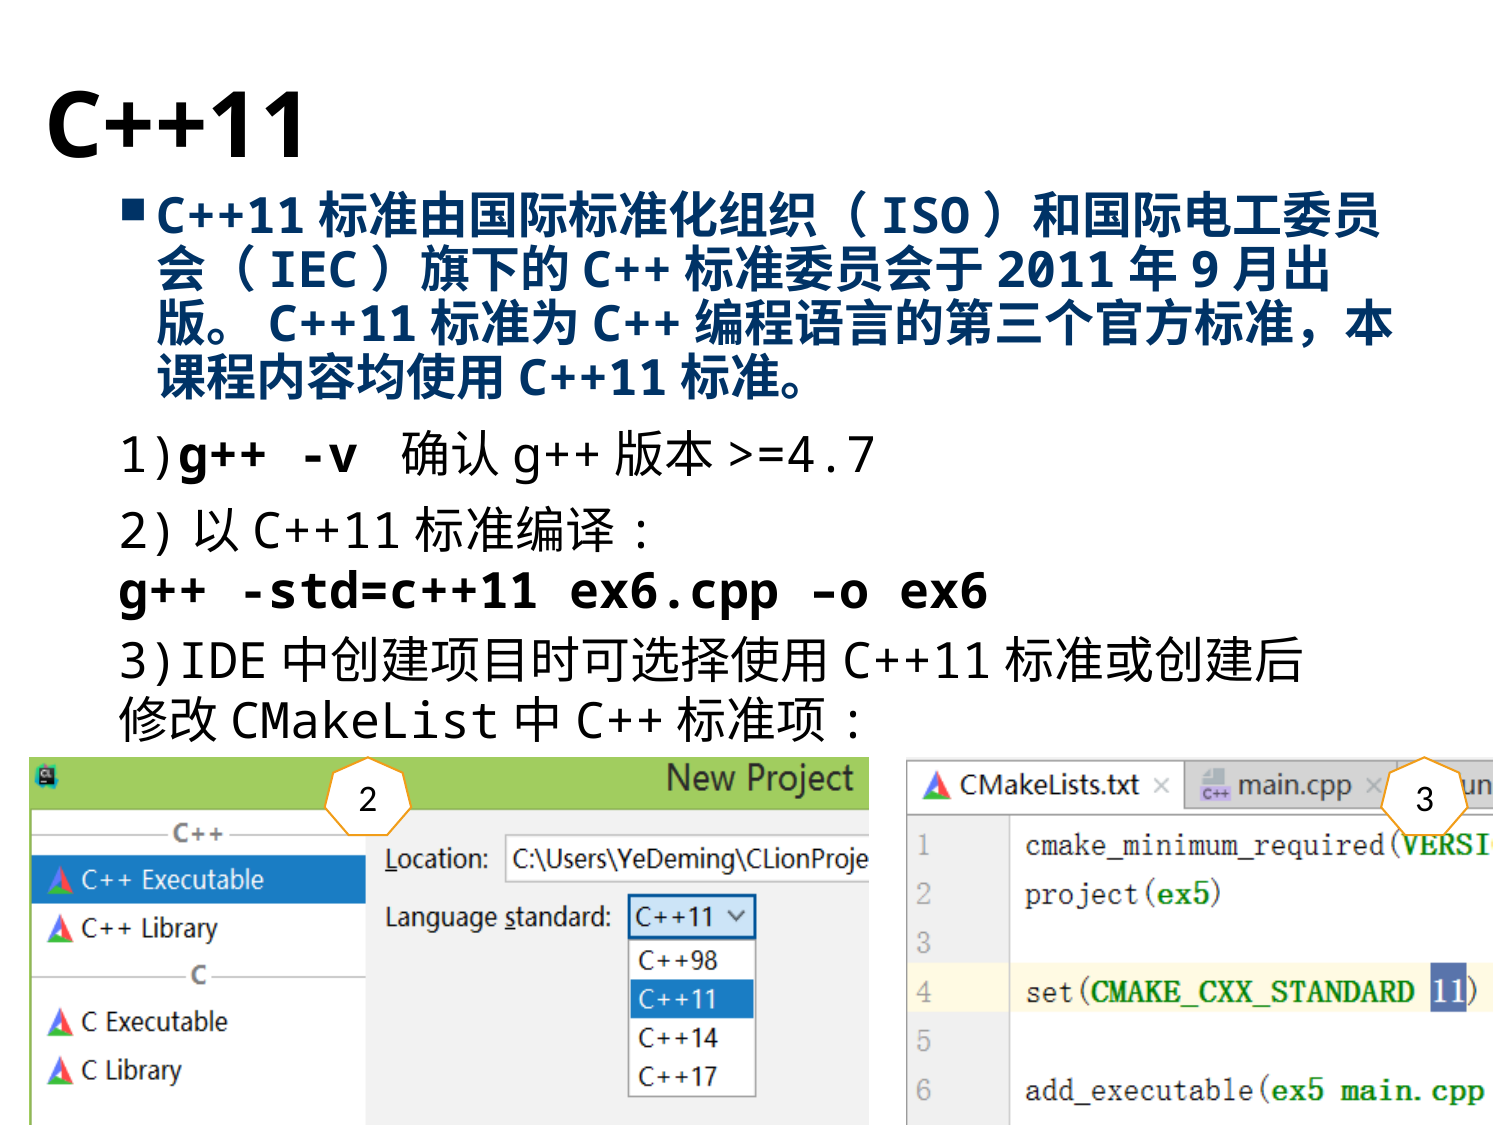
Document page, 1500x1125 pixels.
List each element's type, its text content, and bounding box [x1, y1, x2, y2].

text_box 3)IDE中创建项目时可选择使用C++11标准或创建后修改CMakeList中C++标准项: [104, 626, 1325, 756]
title C++11 [29, 19, 1324, 237]
list C++11标准由国际标准化组织（ISO）和国际电工委员会（IEC）旗下的C++标准委员会于2011年9月出版。C++11标准为C++编程语言的第三个官方标准，本课程内容均使用C++11标准。 [104, 182, 1425, 526]
text_box 2)以C++11标准编译: g++ -std=c++11 ex6.cpp –o ex6 [104, 490, 1325, 626]
picture [29, 757, 869, 1125]
text_box 1)g++ -v 确认g++版本>=4.7 [104, 414, 1325, 490]
picture [906, 757, 1493, 1125]
